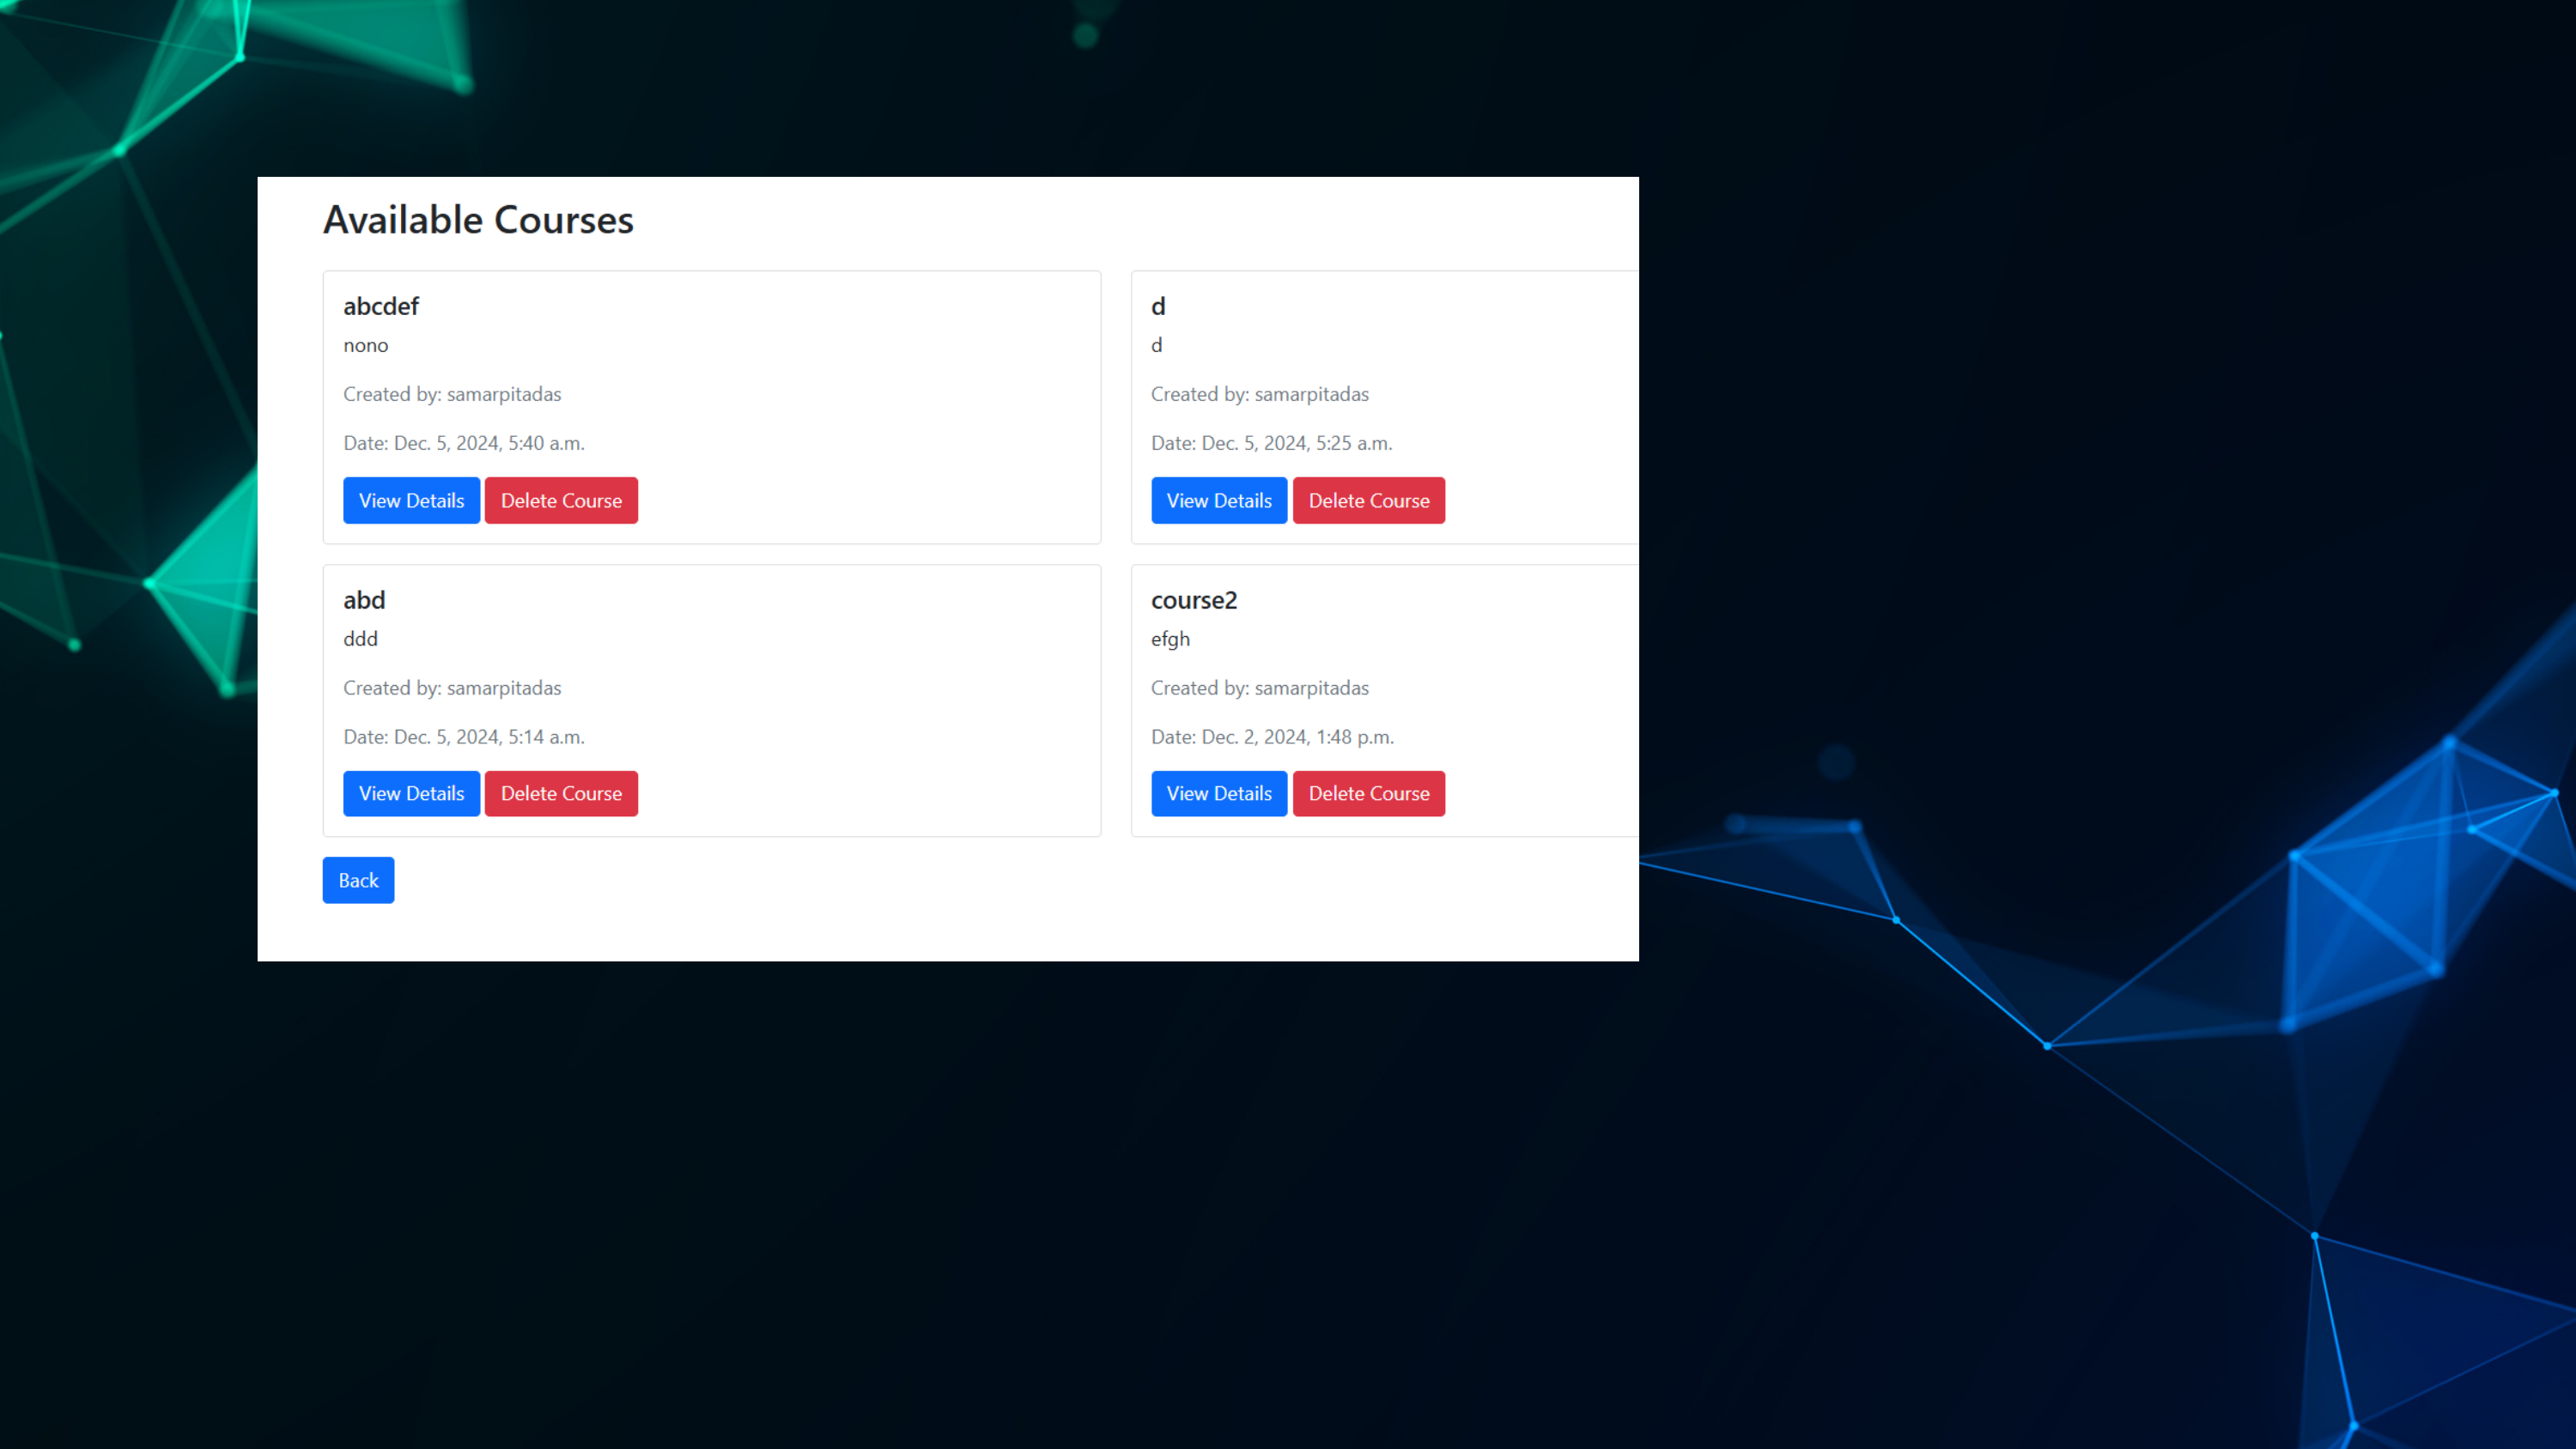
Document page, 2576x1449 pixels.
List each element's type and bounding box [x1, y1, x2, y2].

picture [257, 176, 1639, 961]
text_box [0, 0, 2576, 1449]
